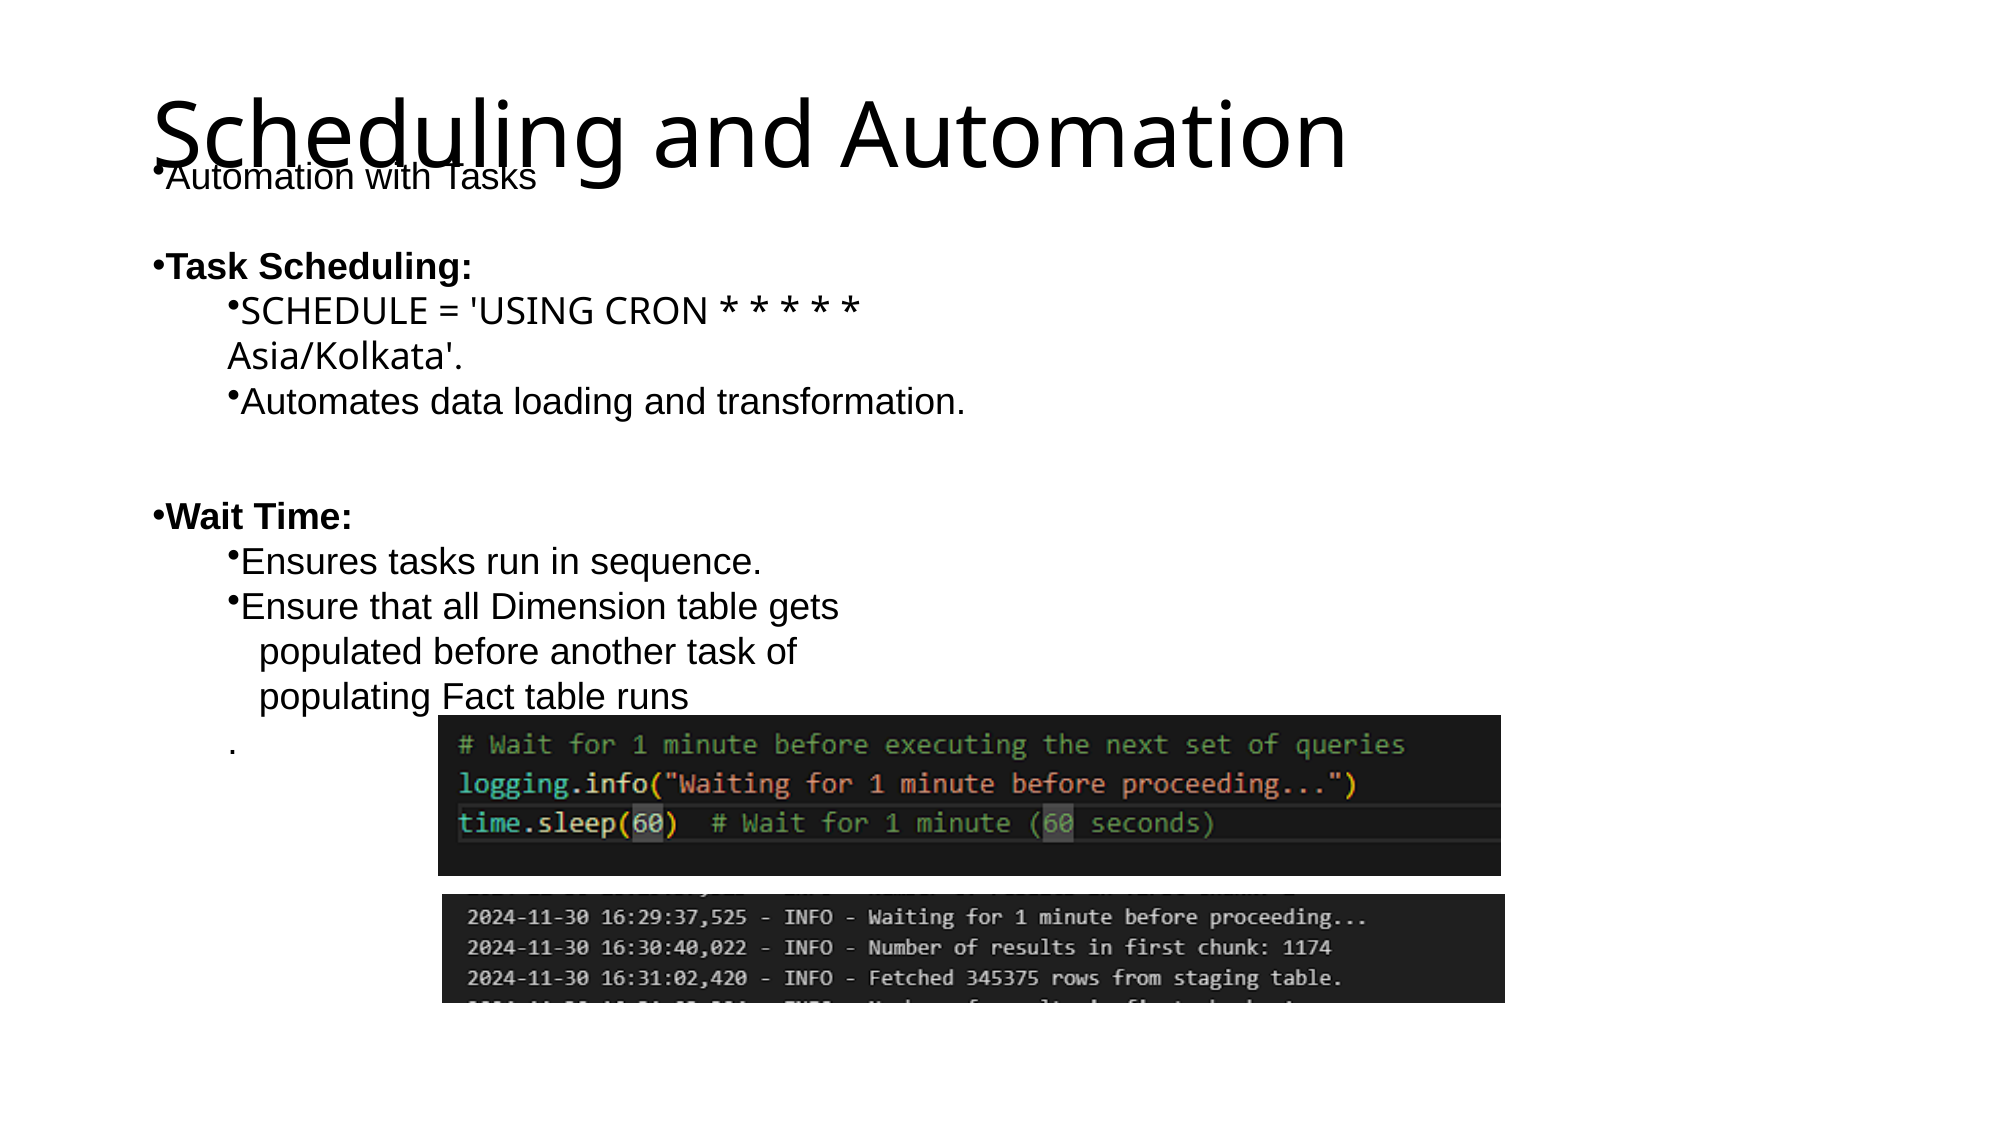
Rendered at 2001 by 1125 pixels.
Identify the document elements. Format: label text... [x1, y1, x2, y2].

title Scheduling and Automation [137, 28, 1863, 247]
list Automation with Tasks Task Scheduling: SCHEDULE = 'USING CRON * * * * * Asia/Kolkata'. Automates data loading and transformation. Wait Time: Ensures tasks run in sequence. Ensure that all Dimension table gets populated before another task of populating Fact table runs . [137, 144, 1117, 815]
picture [438, 715, 1501, 876]
picture [442, 894, 1505, 1003]
